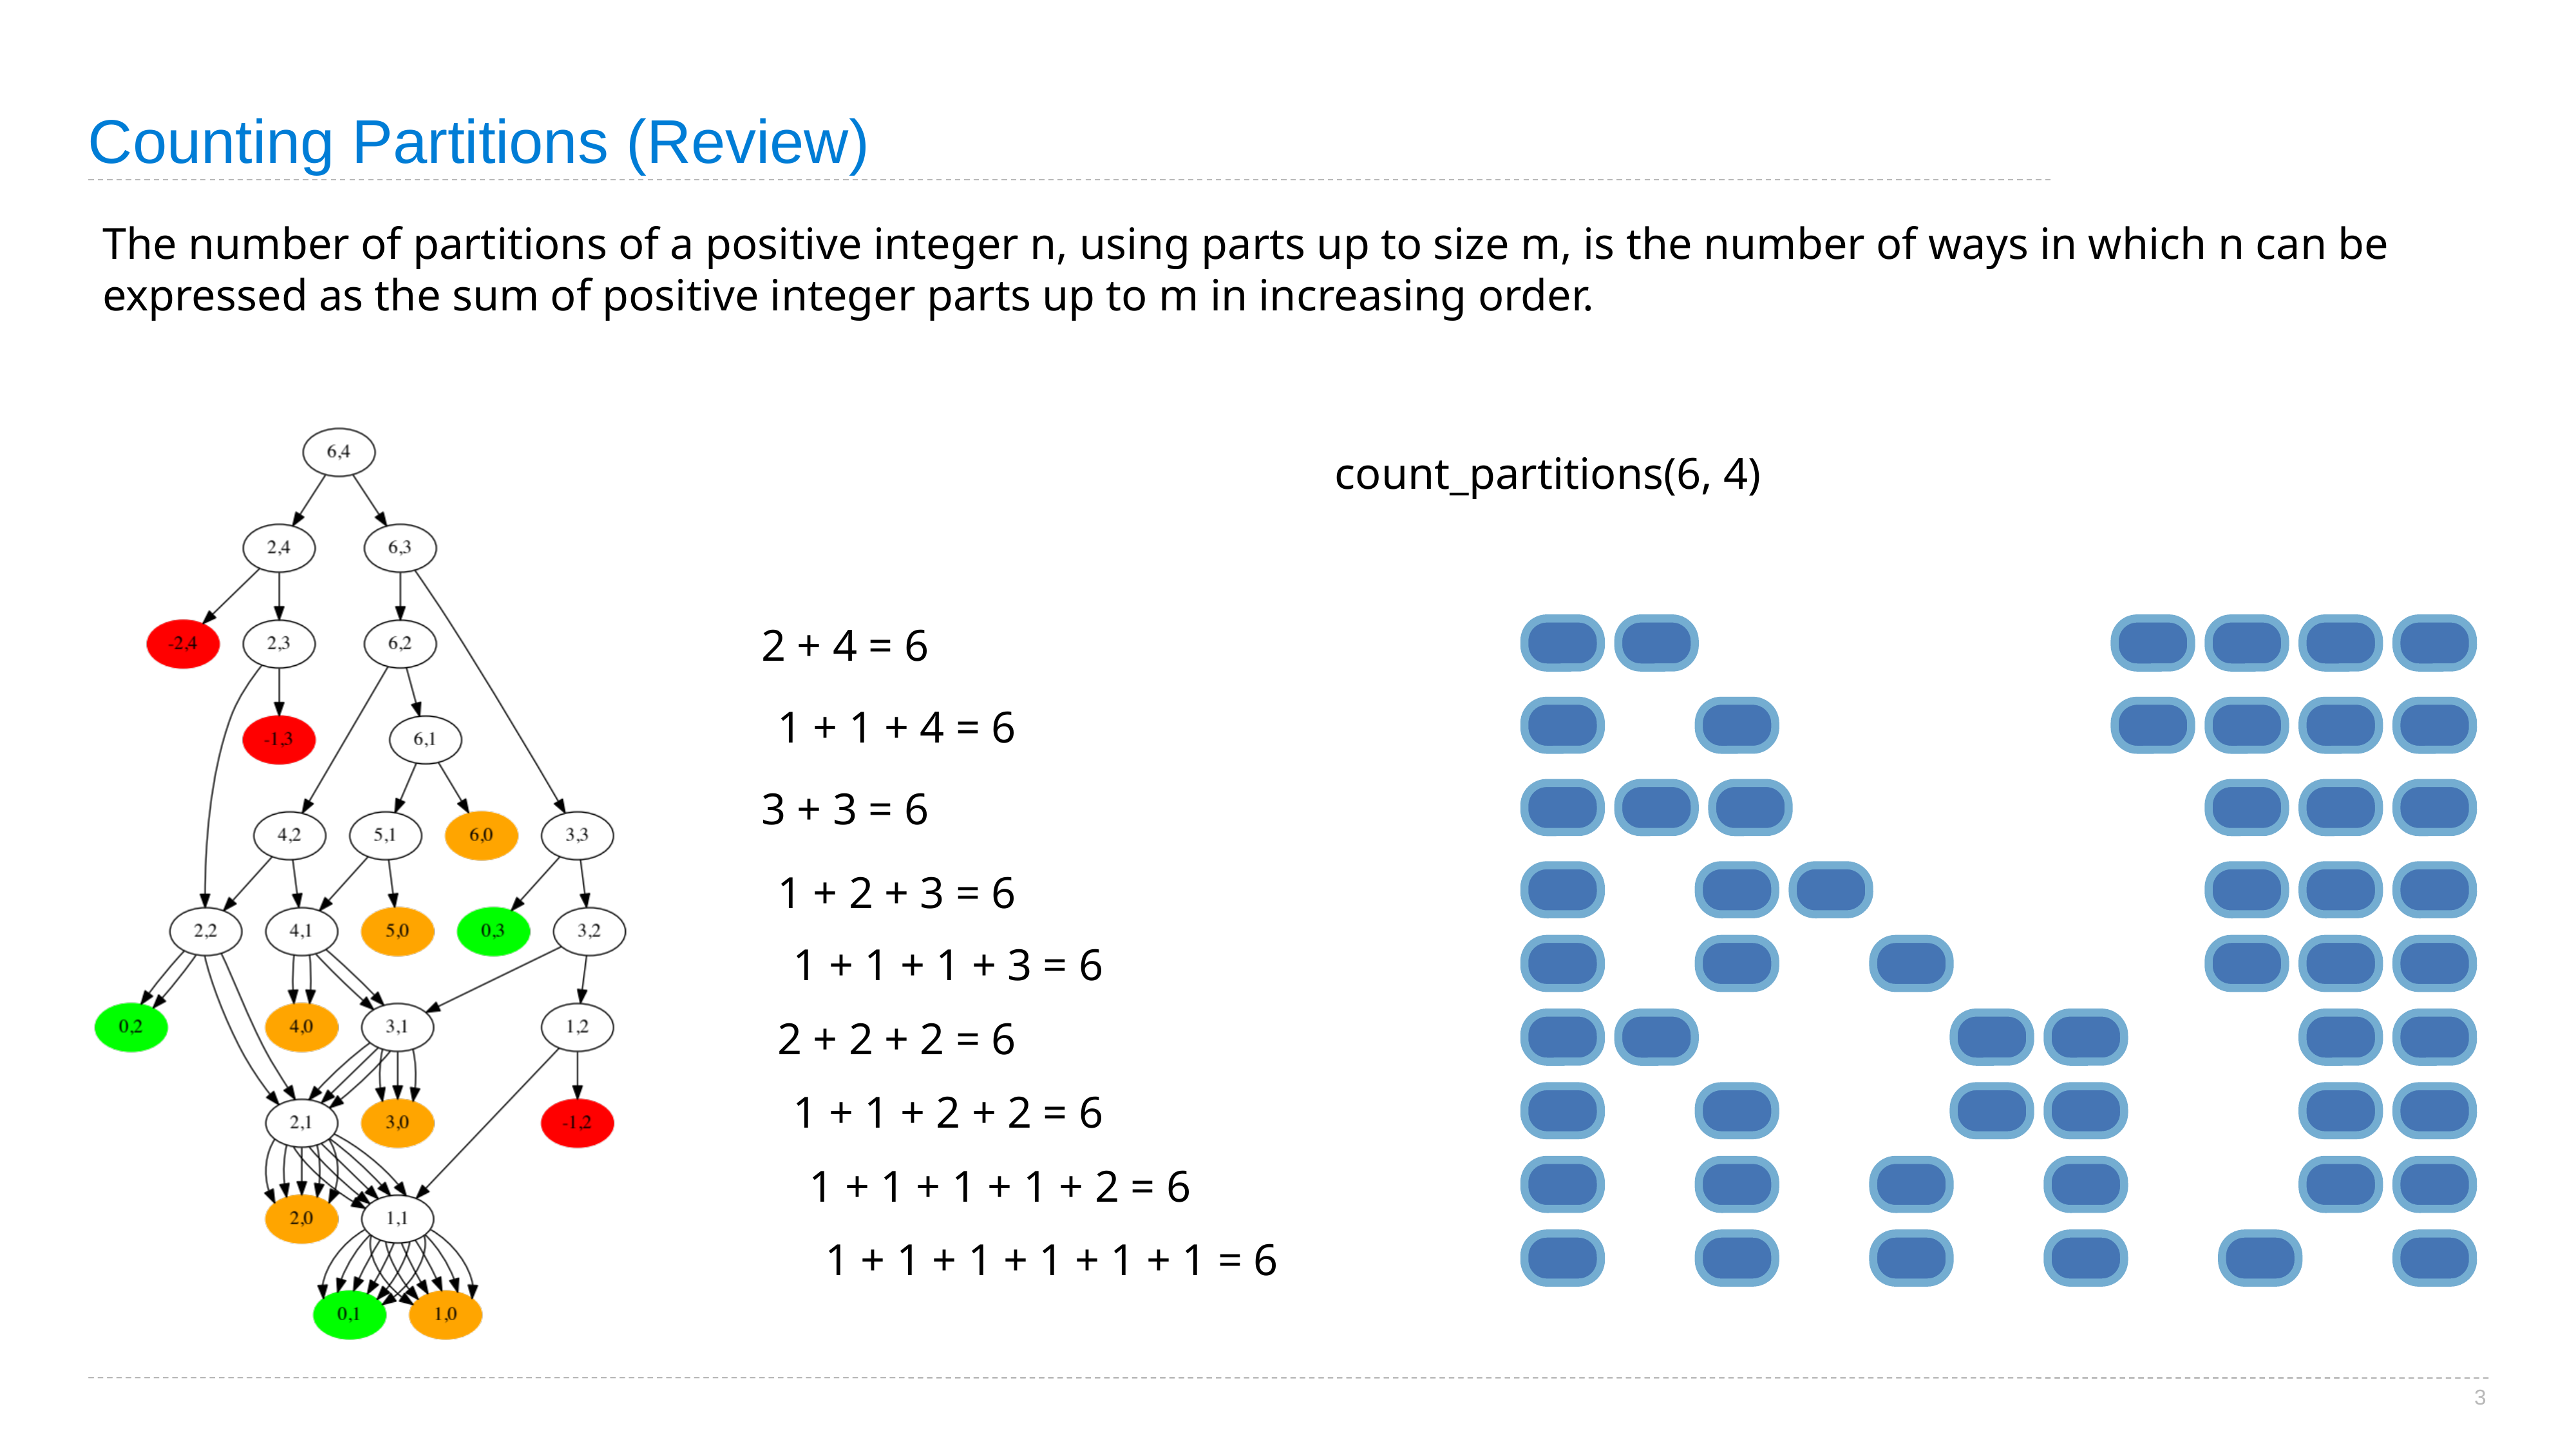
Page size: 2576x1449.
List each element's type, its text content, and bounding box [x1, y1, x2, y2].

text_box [1524, 700, 2474, 750]
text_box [1524, 618, 2474, 668]
slide_number 3 [2467, 1383, 2494, 1408]
title Counting Partitions (Review) [88, 0, 2050, 178]
list The number of partitions of a positive integer n, using parts up to size m, is the number of ways in which n can be expressed as the sum of positive integer parts up to m in increasing order. [88, 210, 2490, 1290]
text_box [771, 612, 1386, 1290]
text_box count_partitions(6, 4) [1321, 440, 1776, 504]
picture [0, 357, 766, 1410]
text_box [1524, 782, 2474, 1283]
